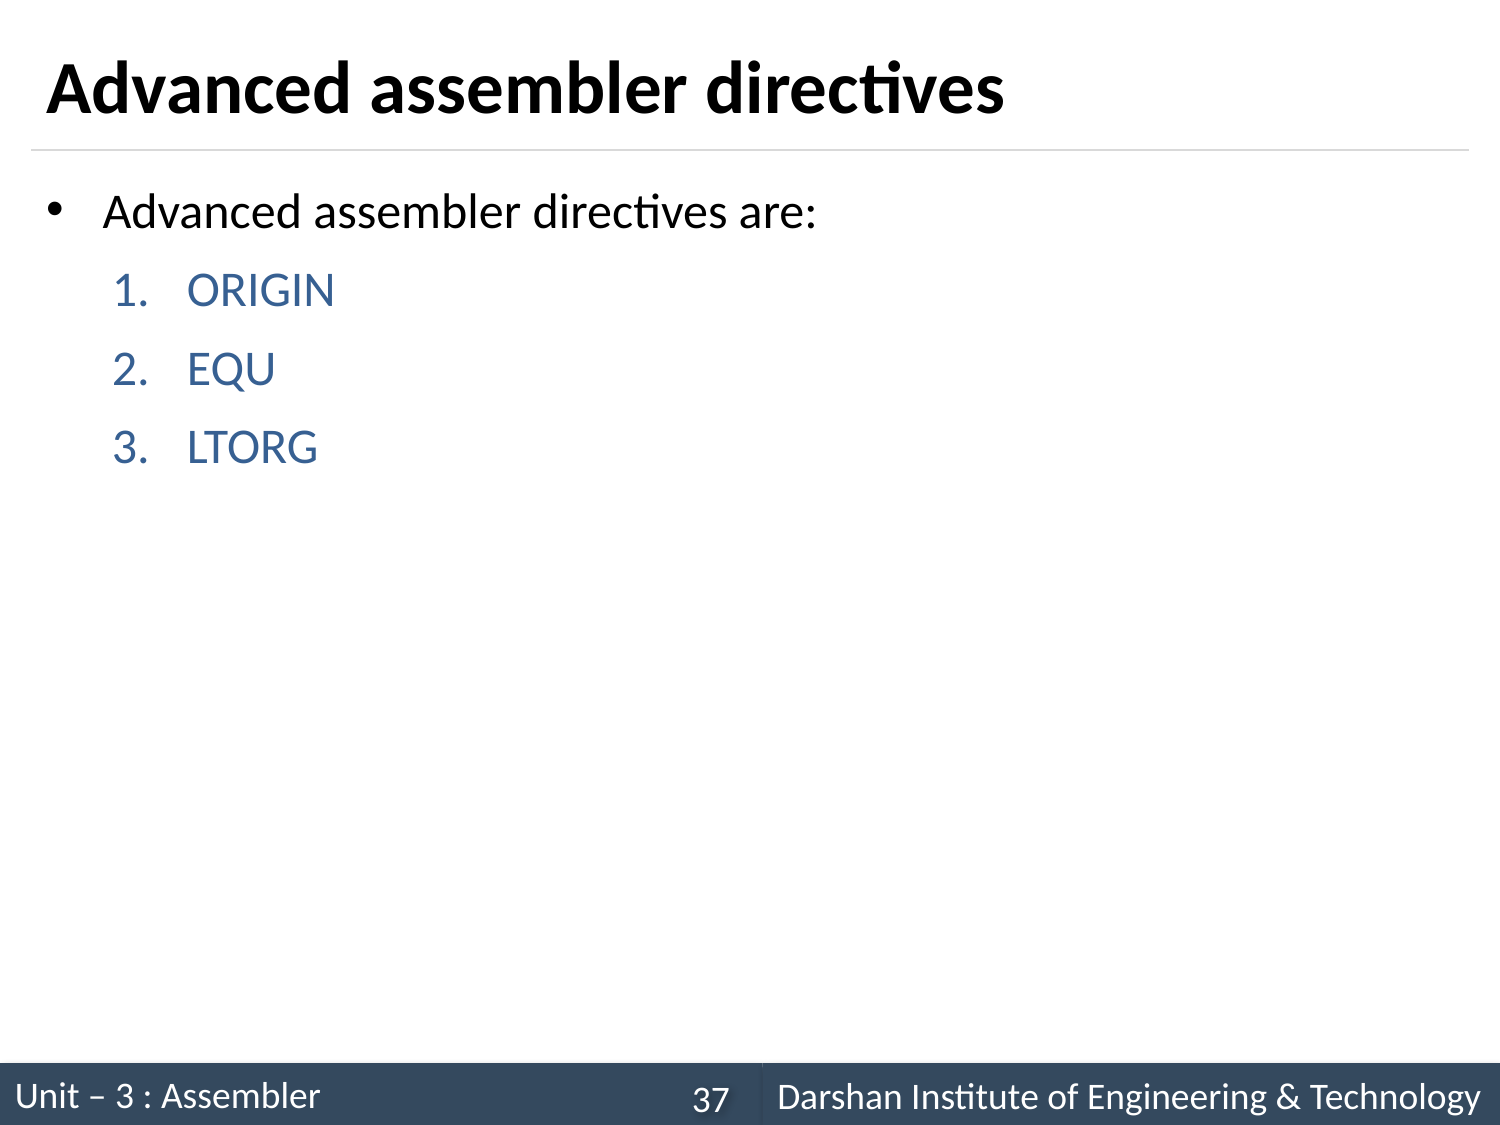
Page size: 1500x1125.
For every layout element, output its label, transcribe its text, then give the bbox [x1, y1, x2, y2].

title Advanced assembler directives [31, 17, 1469, 150]
list Advanced assembler directives are: ORIGIN EQU LTORG [31, 162, 1469, 1038]
